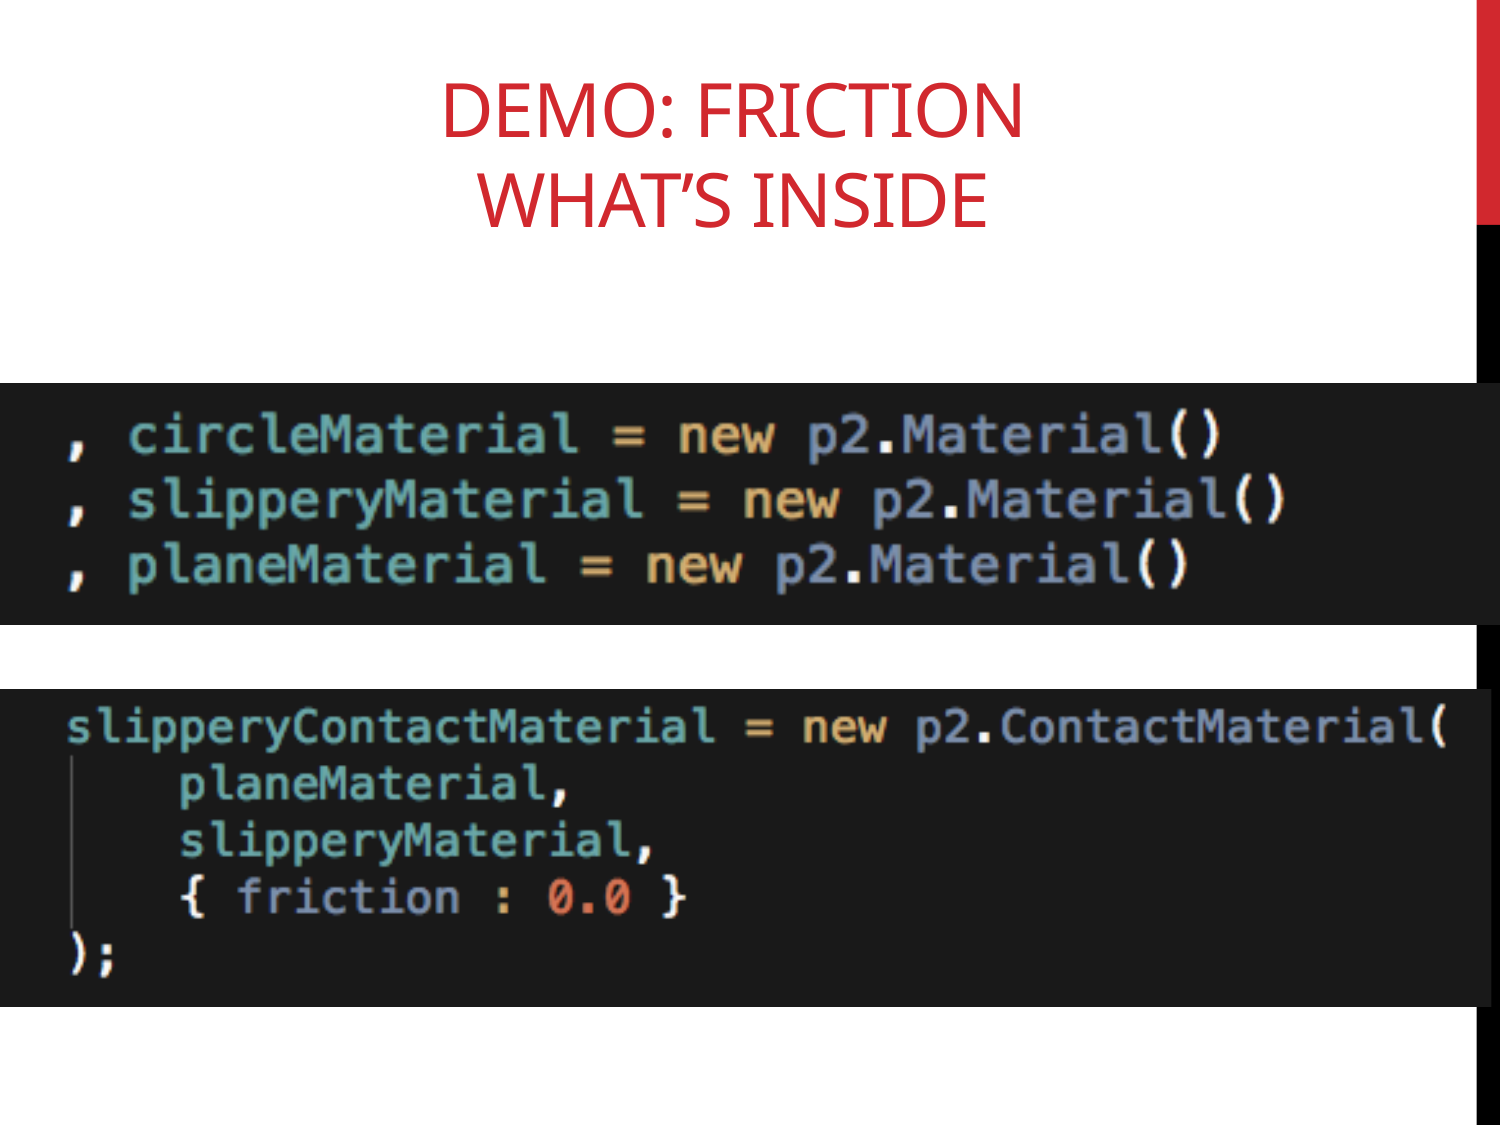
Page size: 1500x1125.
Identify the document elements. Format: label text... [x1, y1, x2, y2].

picture [0, 689, 1492, 1007]
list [0, 382, 1500, 633]
title demo: friction what’s inside [0, 25, 1468, 250]
